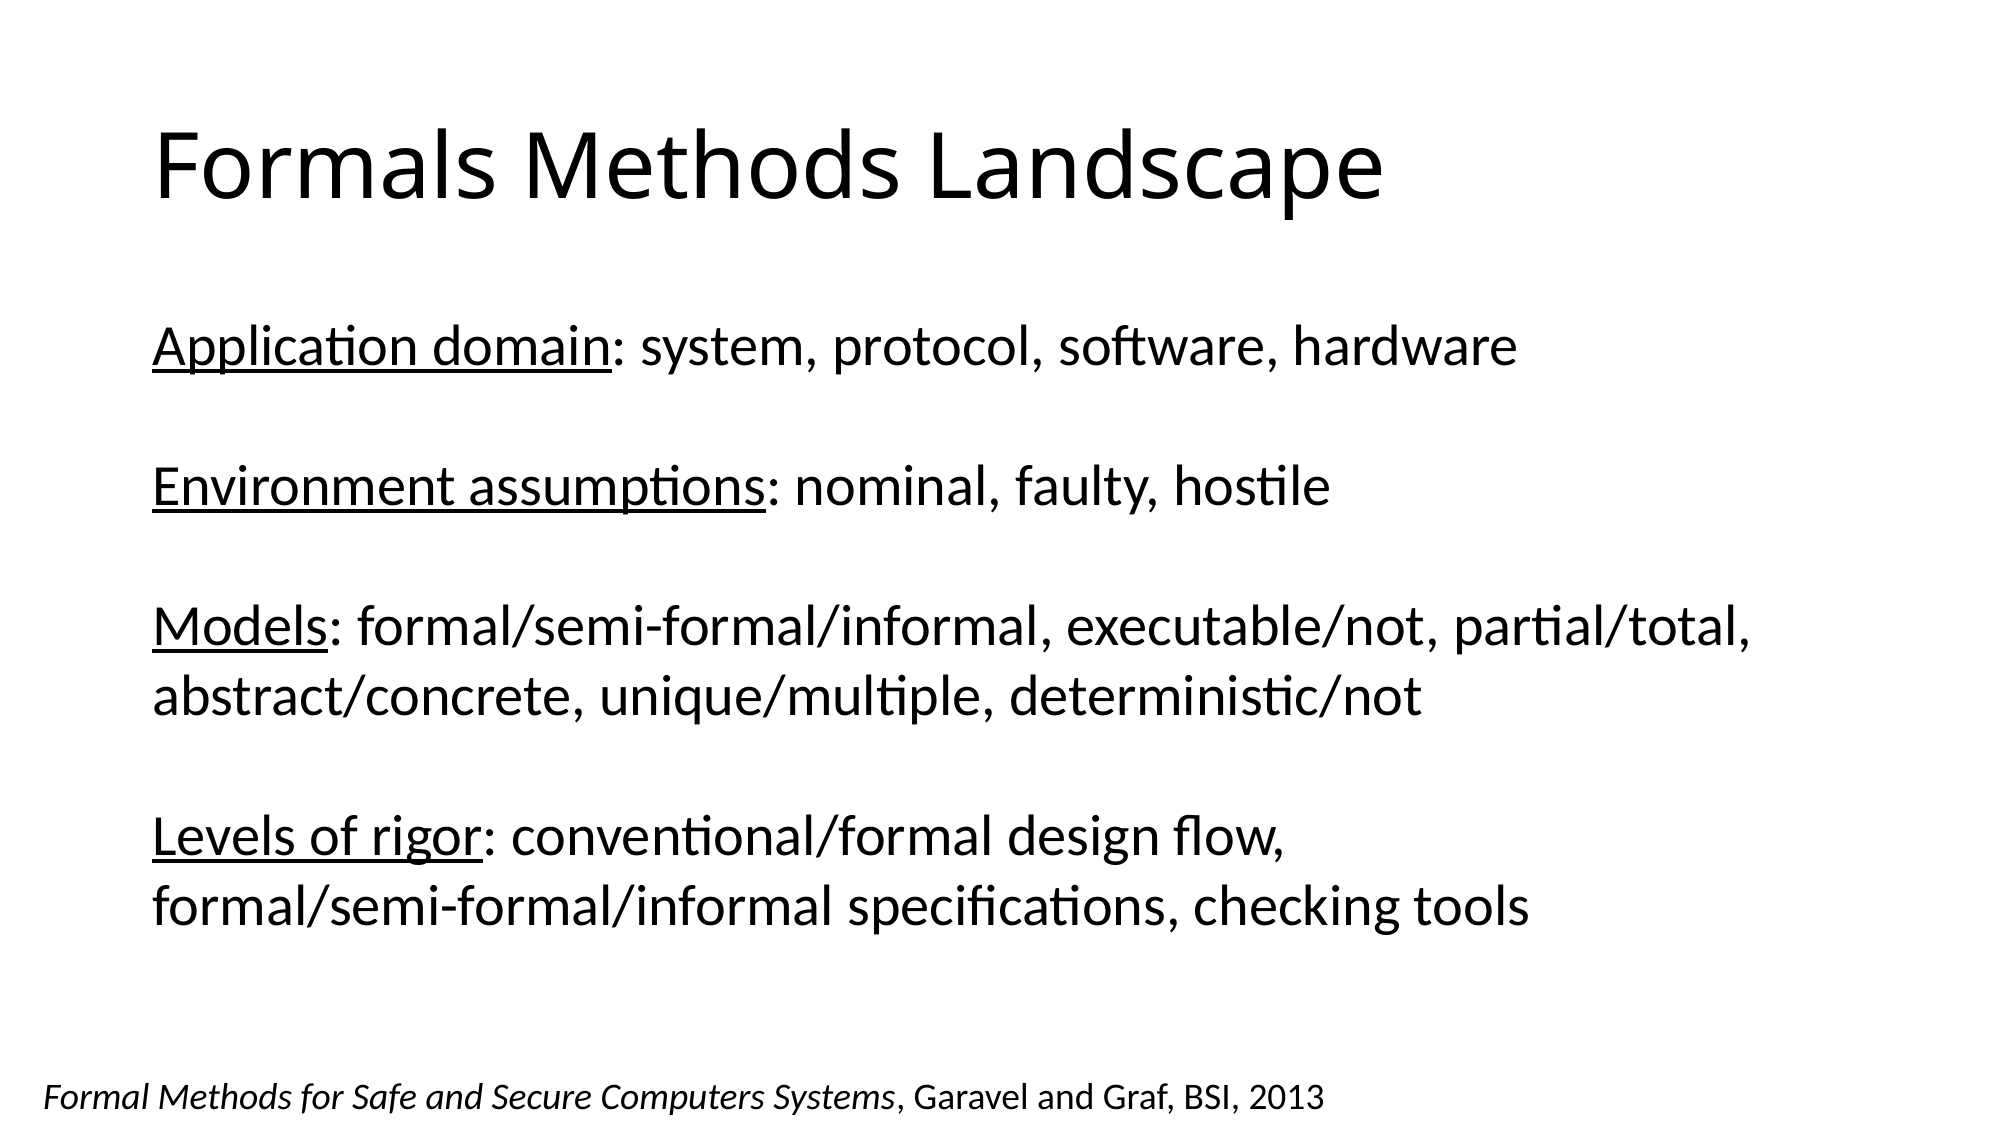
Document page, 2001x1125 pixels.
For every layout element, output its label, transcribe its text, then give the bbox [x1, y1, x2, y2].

title Formals Methods Landscape [137, 59, 1863, 278]
list Application domain: system, protocol, software, hardware Environment assumptions: nominal, faulty, hostile Models: formal/semi-formal/informal, executable/not, partial/total, abstract/concrete, unique/multiple, deterministic/not Levels of rigor: conventional/formal design flow, formal/semi-formal/informal specifications, checking tools [137, 299, 1863, 1014]
text_box Formal Methods for Safe and Secure Computers Systems, Garavel and Graf, BSI, 2013 [28, 1064, 1349, 1125]
